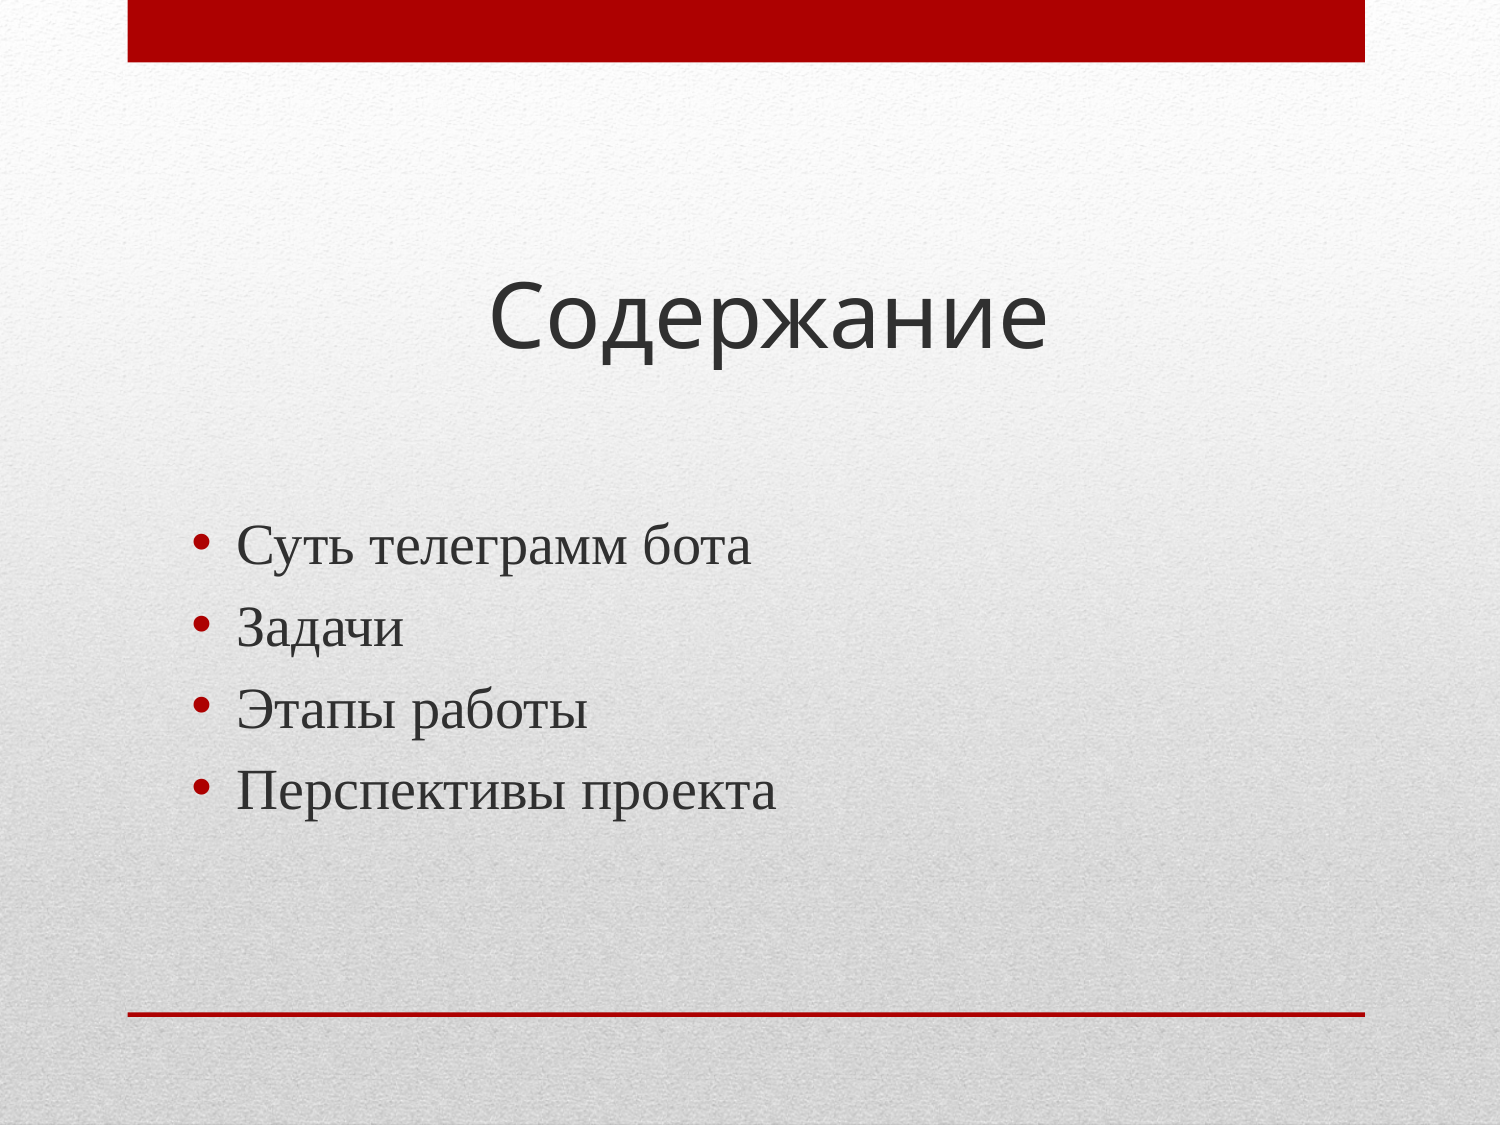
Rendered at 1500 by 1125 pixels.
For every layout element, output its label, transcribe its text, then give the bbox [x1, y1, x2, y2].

list Содержание Суть телеграмм бота Задачи Этапы работы Перспективы проекта [123, 78, 1362, 1000]
